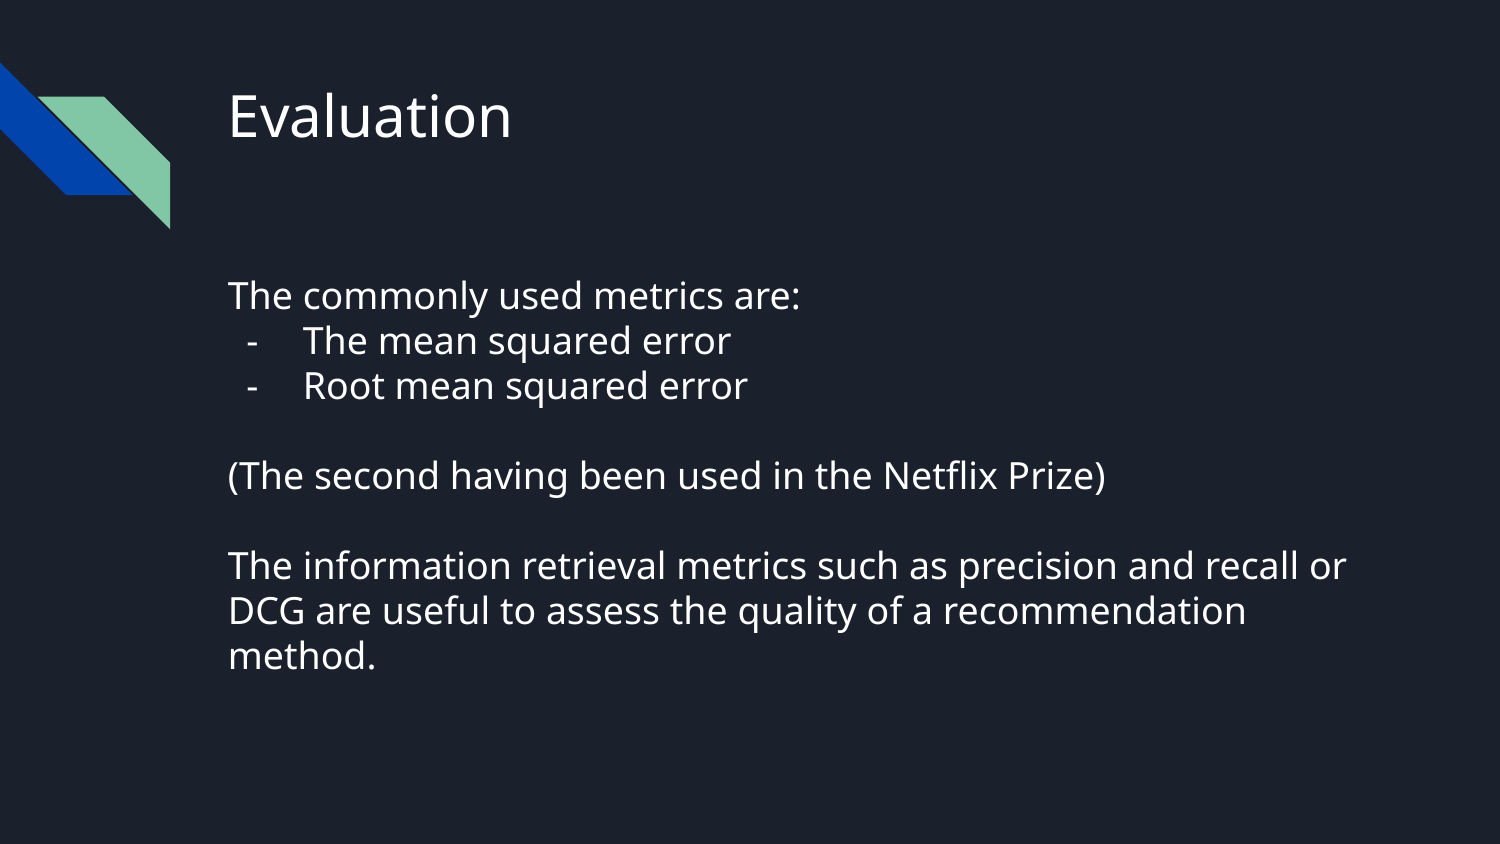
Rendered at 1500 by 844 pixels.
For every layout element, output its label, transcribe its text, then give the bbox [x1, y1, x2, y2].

title Evaluation [212, 64, 1368, 215]
list The commonly used metrics are: The mean squared error Root mean squared error (The second having been used in the Netflix Prize) The information retrieval metrics such as precision and recall or DCG are useful to assess the quality of a recommendation method. [212, 257, 1368, 735]
